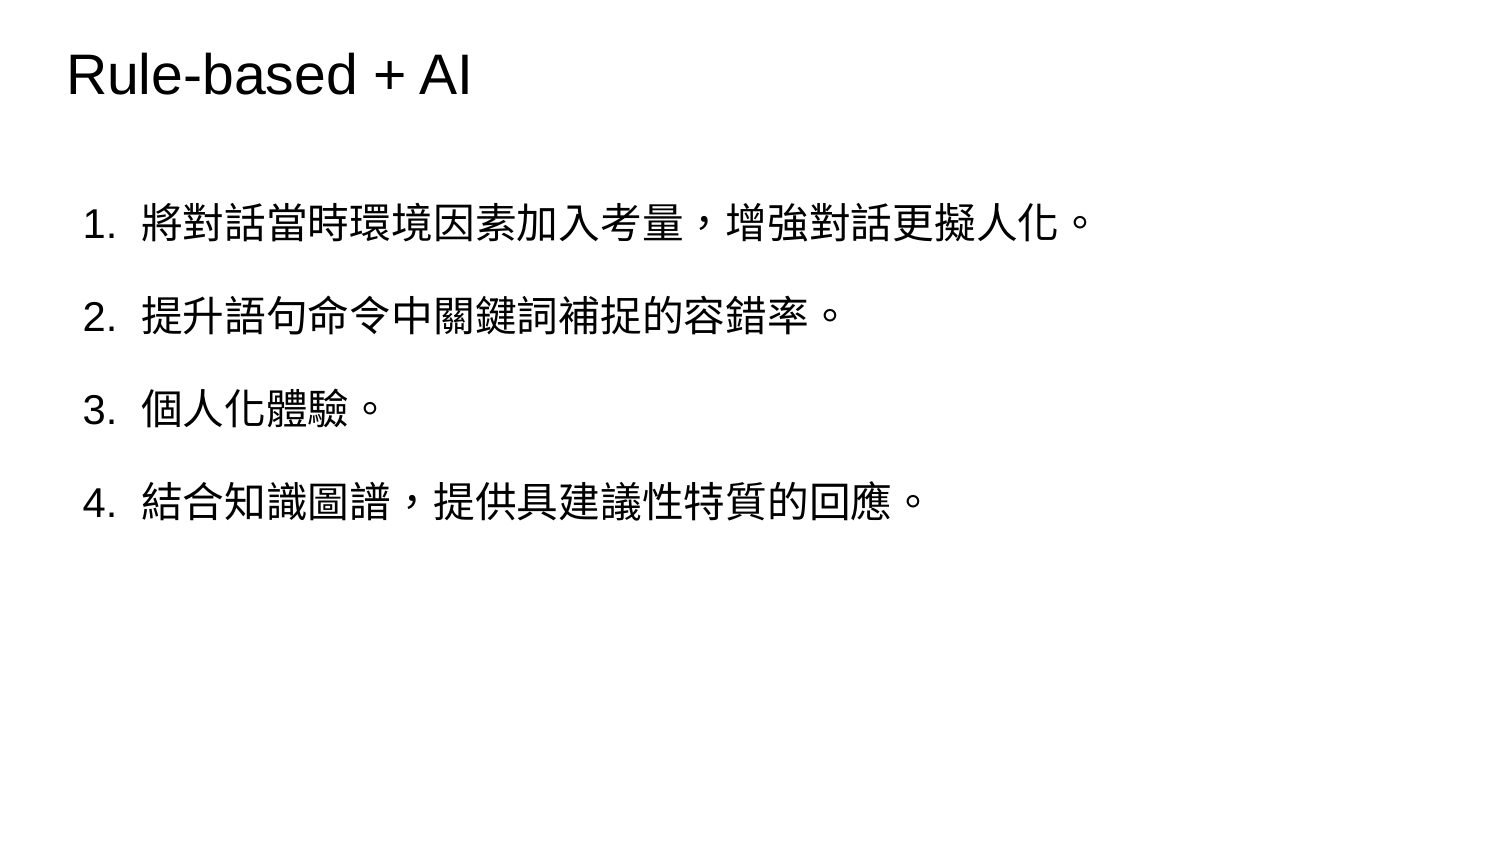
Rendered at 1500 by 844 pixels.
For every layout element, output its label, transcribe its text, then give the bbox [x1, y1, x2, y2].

title Rule-based + AI [51, 28, 1449, 123]
list 將對話當時環境因素加入考量，增強對話更擬人化。 提升語句命令中關鍵詞補捉的容錯率。 個人化體驗。 結合知識圖譜，提供具建議性特質的回應。 [51, 139, 1449, 796]
